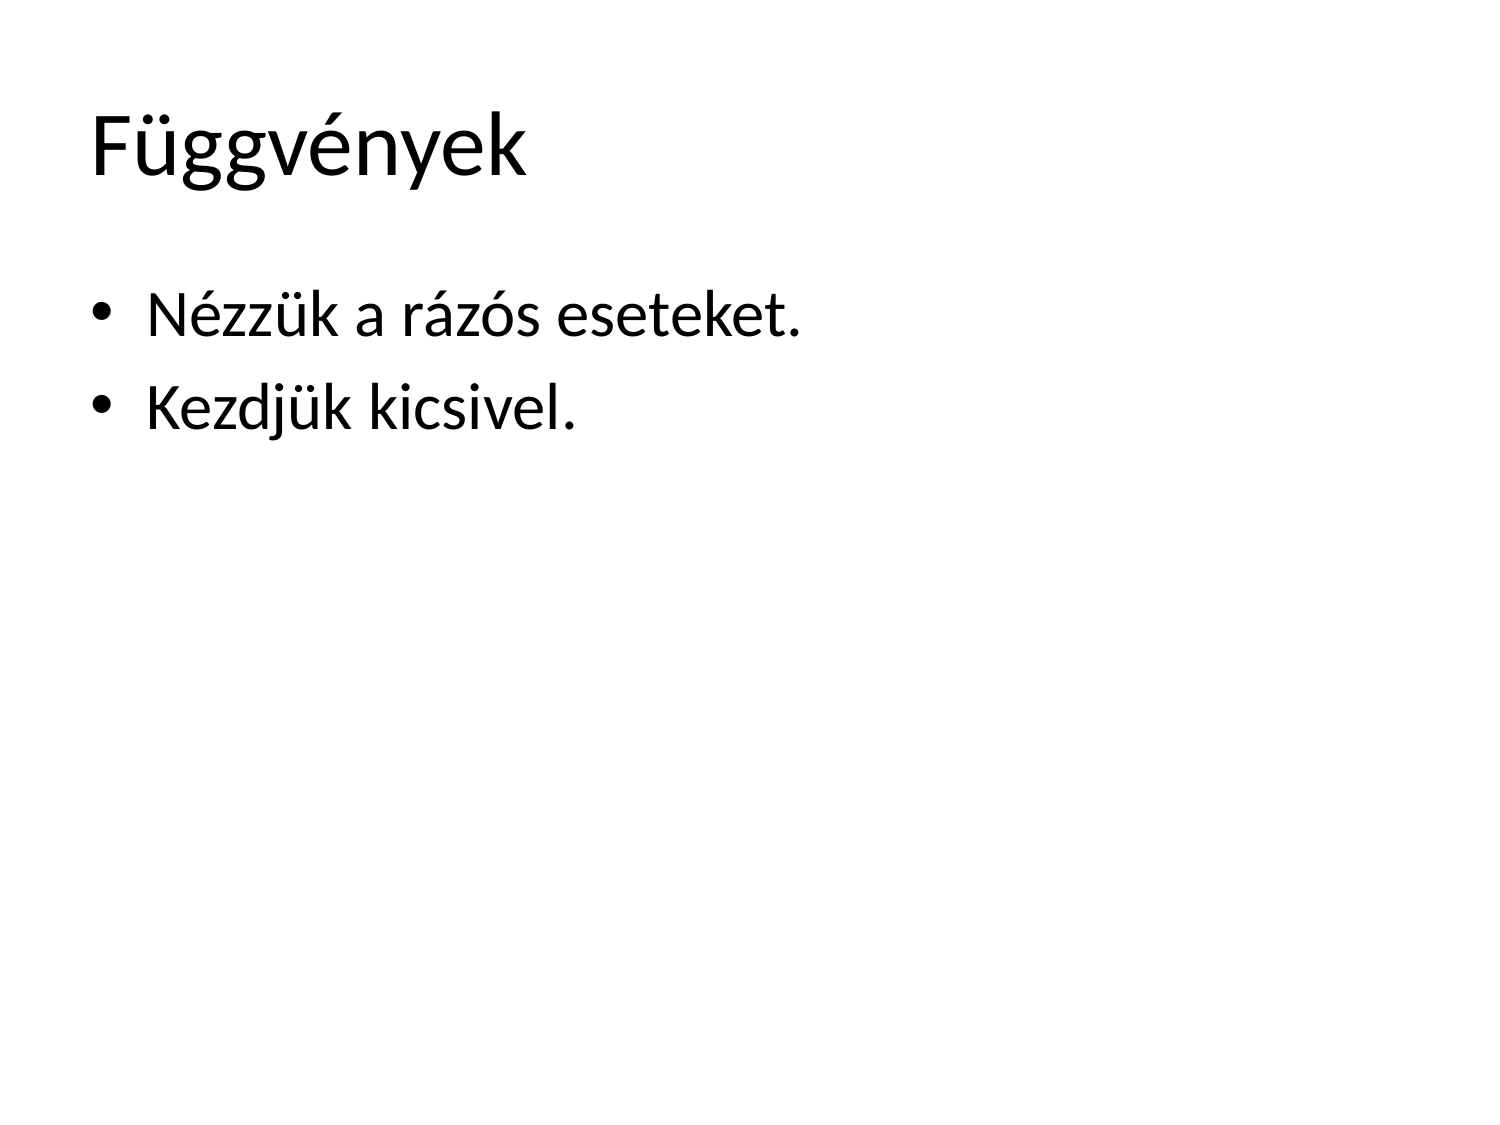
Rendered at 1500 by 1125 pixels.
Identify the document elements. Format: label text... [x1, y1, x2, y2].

list Nézzük a rázós eseteket. Kezdjük kicsivel. [74, 262, 1426, 1125]
title Függvények [74, 44, 1426, 233]
